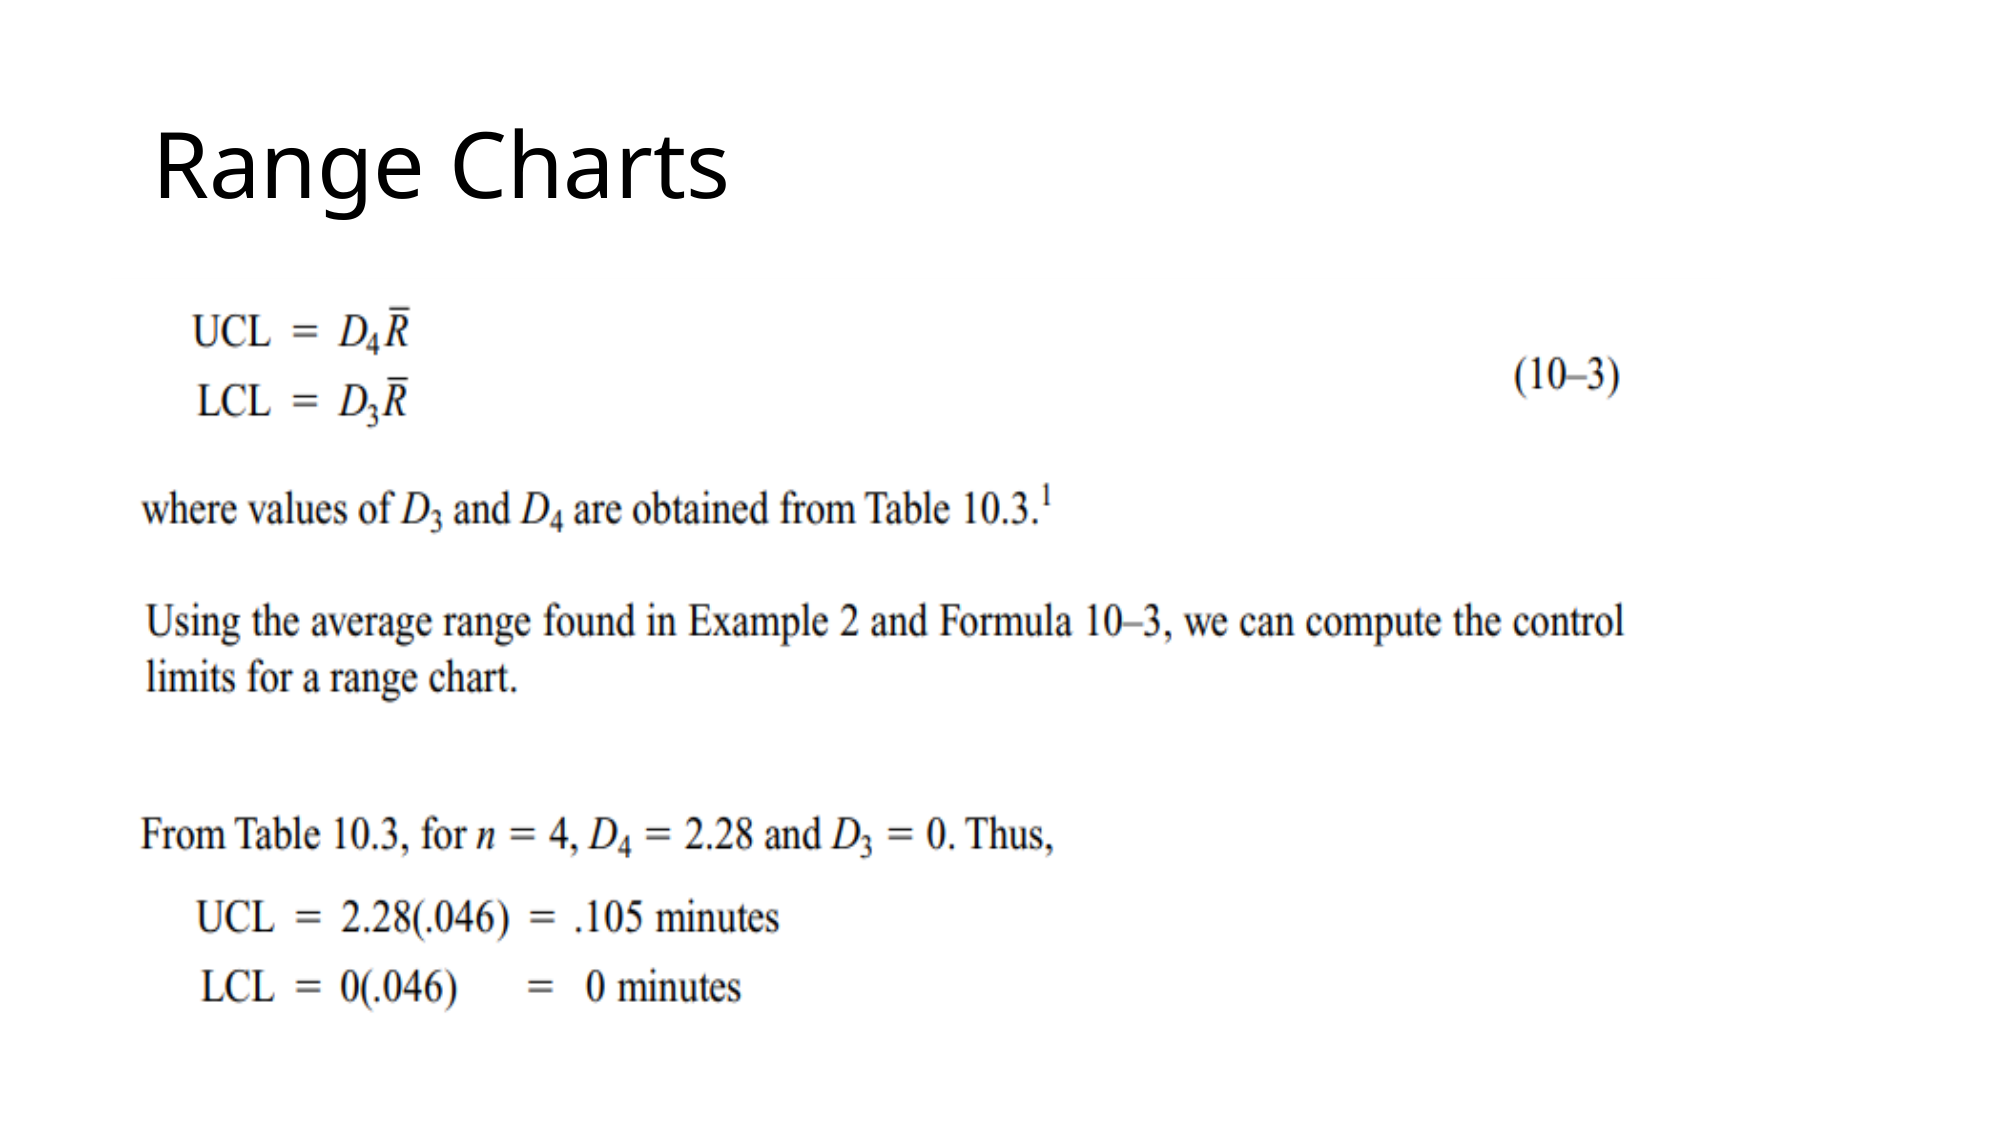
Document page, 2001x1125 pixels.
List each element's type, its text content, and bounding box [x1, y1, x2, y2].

picture [110, 277, 1721, 1031]
title Range Charts [137, 59, 1863, 278]
